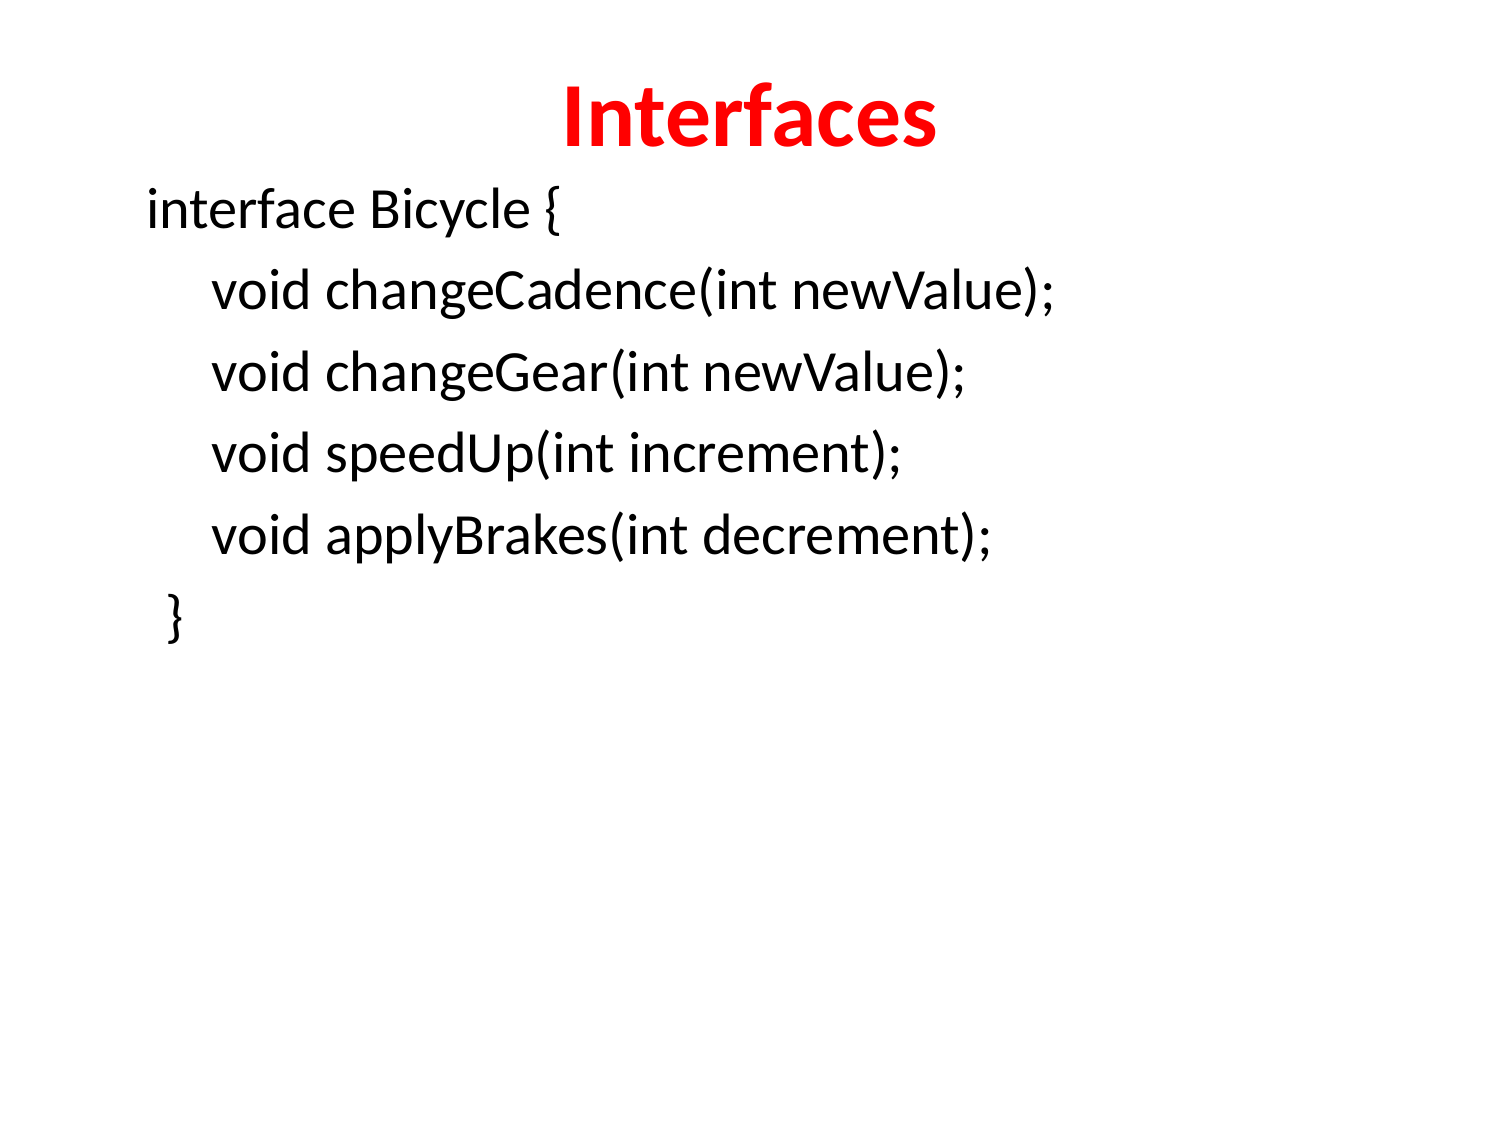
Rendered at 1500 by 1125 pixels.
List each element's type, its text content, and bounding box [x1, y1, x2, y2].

list interface Bicycle { void changeCadence(int newValue); void changeGear(int newValue); void speedUp(int increment); void applyBrakes(int decrement); } [75, 162, 1425, 1025]
title Interfaces [75, 45, 1425, 162]
